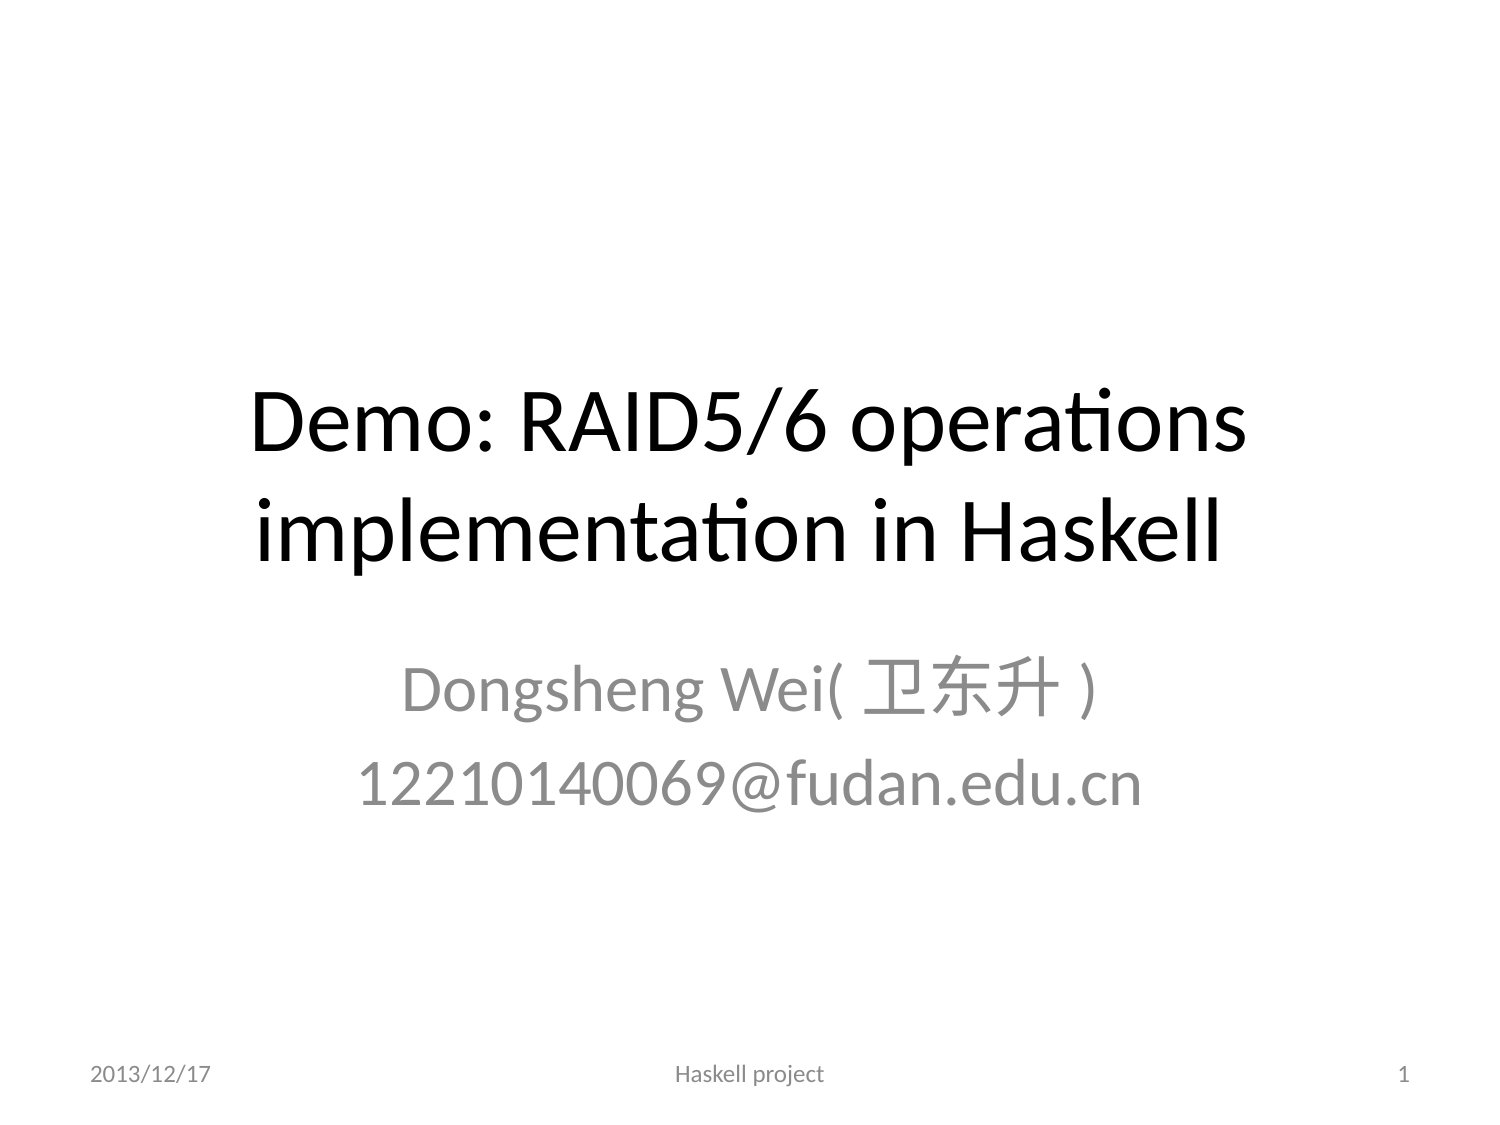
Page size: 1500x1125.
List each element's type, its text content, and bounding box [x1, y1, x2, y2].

footer Haskell project [512, 1042, 988, 1103]
slide_number 1 [1074, 1042, 1425, 1103]
subtitle Dongsheng Wei(卫东升) 12210140069@fudan.edu.cn [225, 637, 1275, 925]
title Demo: RAID5/6 operations implementation in Haskell [112, 349, 1388, 591]
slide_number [75, 1042, 425, 1103]
